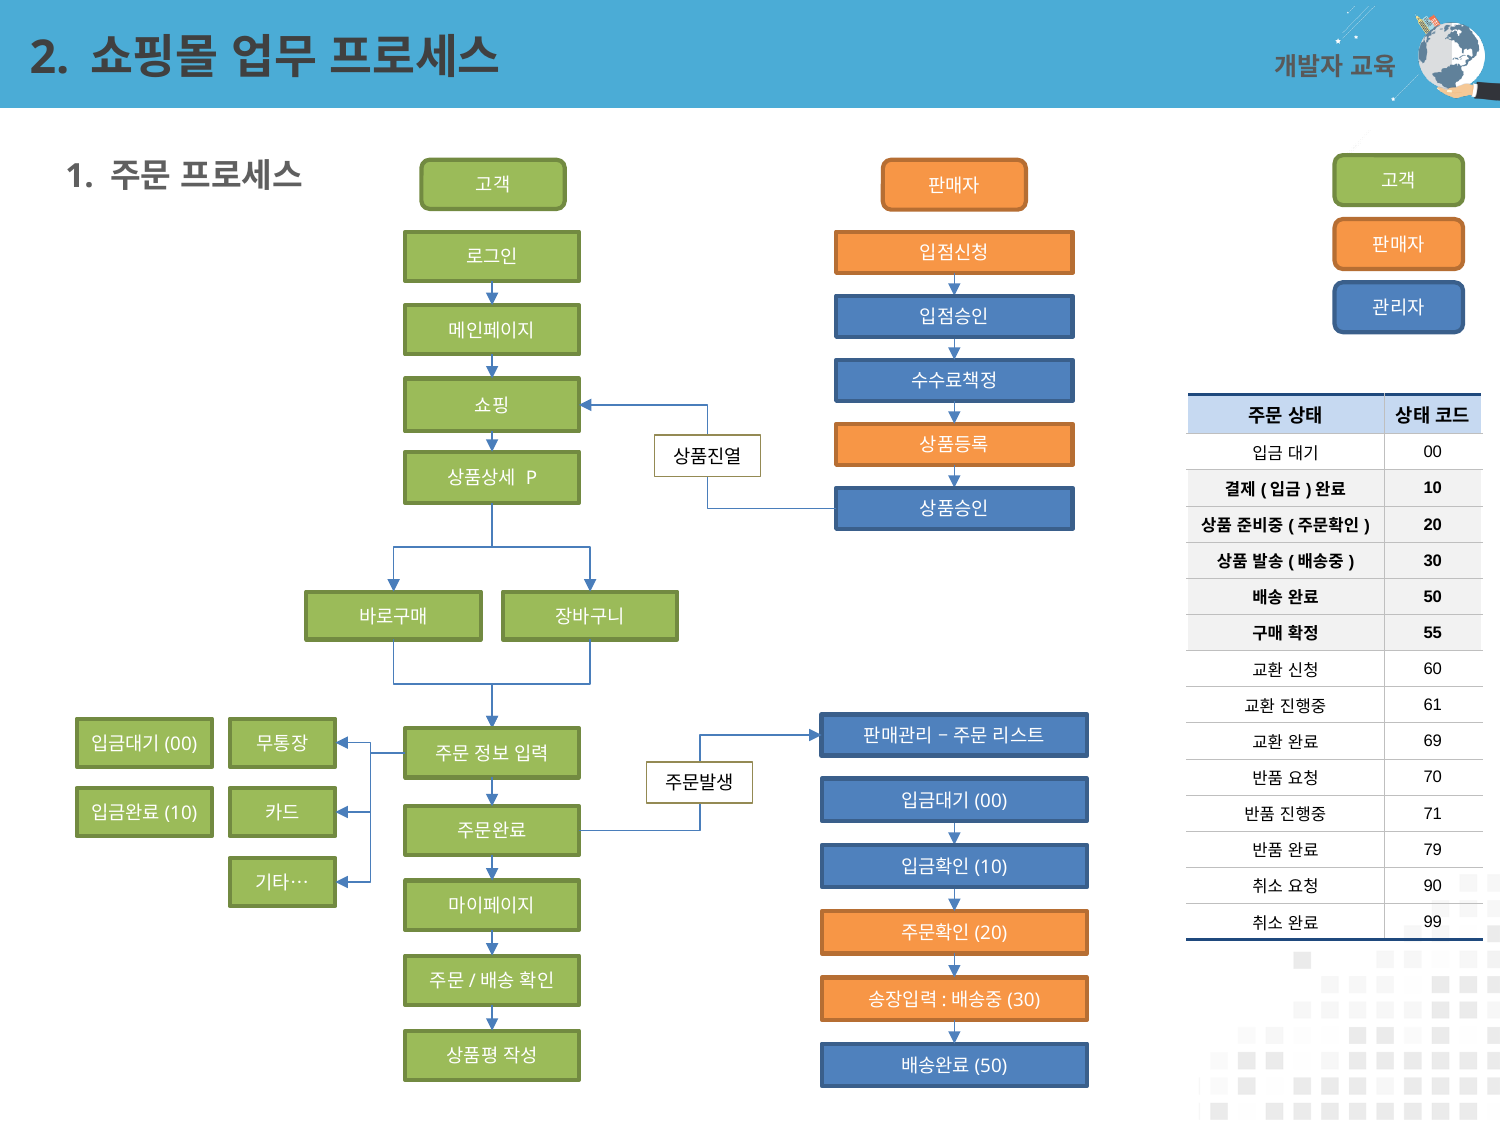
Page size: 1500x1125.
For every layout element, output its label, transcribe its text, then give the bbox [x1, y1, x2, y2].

text_box 고객 [1332, 153, 1466, 208]
text_box 쇼핑 [403, 376, 581, 433]
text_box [478, 942, 506, 946]
table_cell 55 [1385, 615, 1481, 650]
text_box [335, 742, 406, 752]
table_cell 입금 대기 [1188, 434, 1384, 469]
table_cell 71 [1385, 796, 1481, 831]
table_cell 배송 완료 [1188, 579, 1384, 614]
table_cell 상품 준비중(주문확인) [1188, 507, 1384, 542]
text_box 상품상세 P [403, 450, 573, 500]
table_cell 교환 완료 [1188, 723, 1384, 759]
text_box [398, 634, 488, 734]
text_box 메인페이지 [403, 303, 581, 356]
text_box 송장입력:배송중(30) [820, 975, 1089, 1022]
text_box 무통장 [228, 717, 337, 769]
subtitle 개발자 교육 [1335, 40, 1412, 88]
text_box 입금대기(00) [75, 717, 214, 769]
text_box 장바구니 [501, 590, 679, 642]
text_box 주문완료 [410, 804, 581, 857]
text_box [478, 1017, 506, 1021]
text_box 로그인 [403, 230, 581, 283]
text_box 주문/배송 확인 [403, 954, 581, 1007]
text_box 마이페이지 [403, 878, 581, 932]
text_box 상품승인 [834, 486, 1075, 531]
text_box 판매자 [880, 157, 1029, 212]
table_cell 10 [1385, 470, 1481, 506]
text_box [335, 752, 406, 883]
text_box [578, 404, 837, 509]
text_box 입금완료(10) [75, 786, 214, 838]
picture [0, 0, 1500, 161]
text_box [496, 497, 586, 597]
text_box 1. 주문 프로세스 [48, 145, 752, 254]
table_cell 50 [1385, 579, 1481, 614]
table_cell 20 [1385, 507, 1481, 542]
text_box 판매관리 – 주문 리스트 [819, 712, 1089, 758]
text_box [477, 791, 507, 795]
table_cell 구매 확정 [1188, 615, 1384, 650]
text_box 입점신청 [834, 230, 1075, 275]
table_cell 61 [1385, 687, 1481, 722]
table_cell 교환 신청 [1188, 651, 1384, 686]
text_box 상품등록 [841, 422, 1075, 467]
table_header 상태 코드 [1385, 396, 1481, 433]
table_cell 00 [1385, 434, 1481, 469]
table_cell 교환 진행중 [1188, 687, 1384, 722]
text_box 주문 정보 입력 [409, 738, 573, 780]
text_box 상품평 작성 [403, 1029, 581, 1082]
table_cell 30 [1385, 543, 1481, 578]
table_cell 취소 완료 [1188, 904, 1384, 938]
table_cell 79 [1385, 832, 1481, 867]
text_box 바로구매 [304, 590, 483, 642]
table_cell 반품 요청 [1188, 760, 1384, 795]
text_box 수수료책정 [834, 358, 1075, 403]
table_cell 결제(입금)완료 [1188, 470, 1384, 506]
table_cell 99 [1385, 904, 1481, 938]
text_box 고객 [419, 157, 567, 212]
text_box 입금확인(10) [820, 843, 1089, 889]
table_cell 60 [1385, 651, 1481, 686]
table_cell 반품 완료 [1188, 832, 1384, 867]
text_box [496, 634, 586, 734]
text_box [479, 292, 505, 296]
text_box 입금대기(00) [827, 776, 1089, 823]
text_box 주문확인(20) [820, 909, 1089, 956]
table_cell 69 [1385, 723, 1481, 759]
text_box 배송완료(50) [820, 1042, 1089, 1088]
table_cell 취소 요청 [1188, 868, 1384, 903]
table_cell 반품 진행중 [1188, 796, 1384, 831]
text_box 관리자 [1332, 280, 1466, 335]
title 2. 쇼핑몰 업무 프로세스 [0, 19, 1335, 90]
text_box 입점승인 [834, 294, 1075, 339]
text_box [578, 734, 822, 831]
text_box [398, 497, 488, 597]
table_cell 90 [1385, 868, 1481, 903]
text_box 기타… [228, 856, 337, 908]
table_header 주문 상태 [1188, 396, 1384, 433]
table_cell 70 [1385, 760, 1481, 795]
text_box 카드 [228, 786, 330, 838]
table_cell 상품 발송(배송중) [1188, 543, 1384, 578]
text_box 판매자 [1332, 216, 1466, 272]
